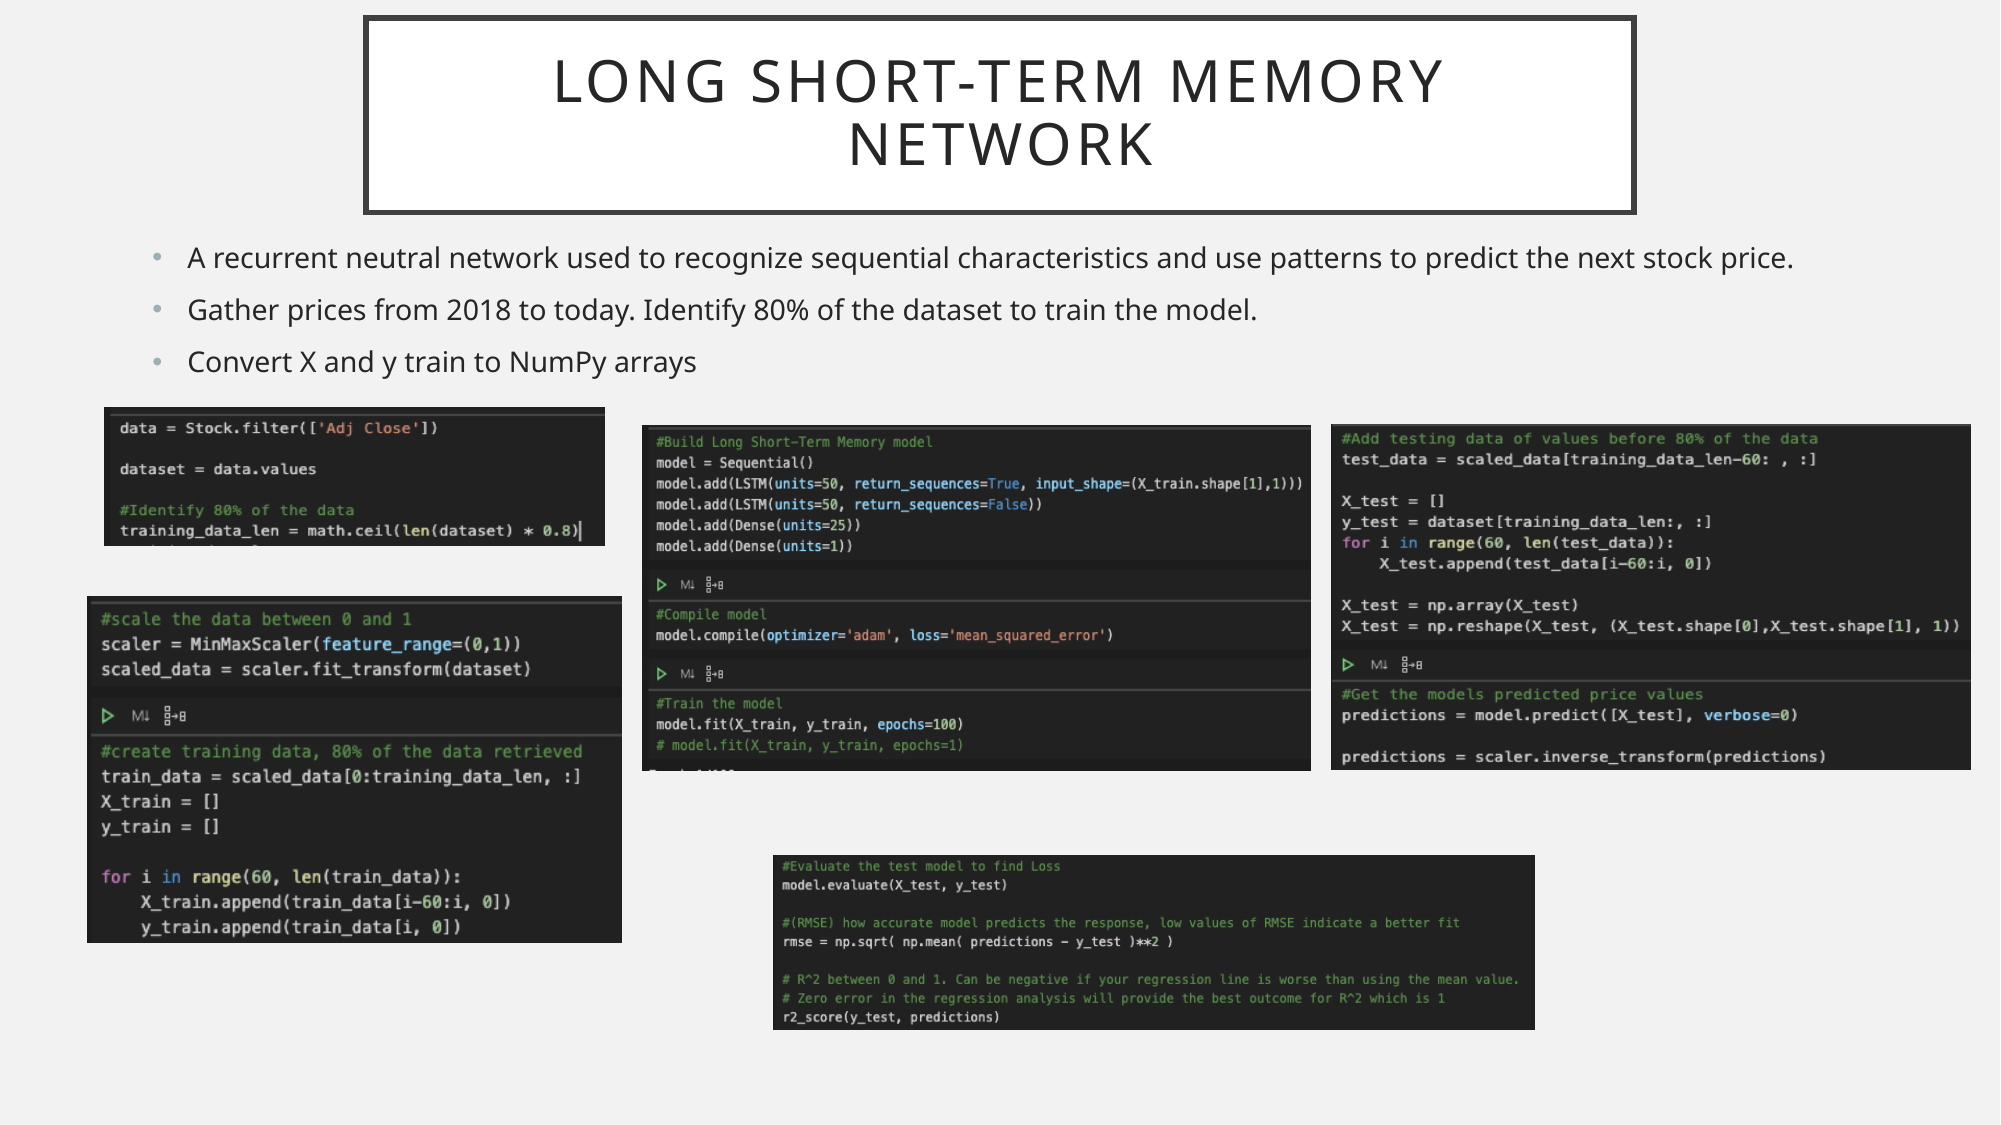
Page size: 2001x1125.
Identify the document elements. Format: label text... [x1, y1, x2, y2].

picture [87, 596, 622, 943]
picture [1331, 424, 1971, 770]
picture [642, 425, 1311, 771]
picture [772, 855, 1535, 1030]
title Long Short-Term Memory Network [363, 15, 1637, 215]
picture [104, 406, 605, 546]
list A recurrent neutral network used to recognize sequential characteristics and use patterns to predict the next stock price. Gather prices from 2018 to today. Identify 80% of the dataset to train the model. Convert X and y train to NumPy arrays [137, 232, 1863, 397]
